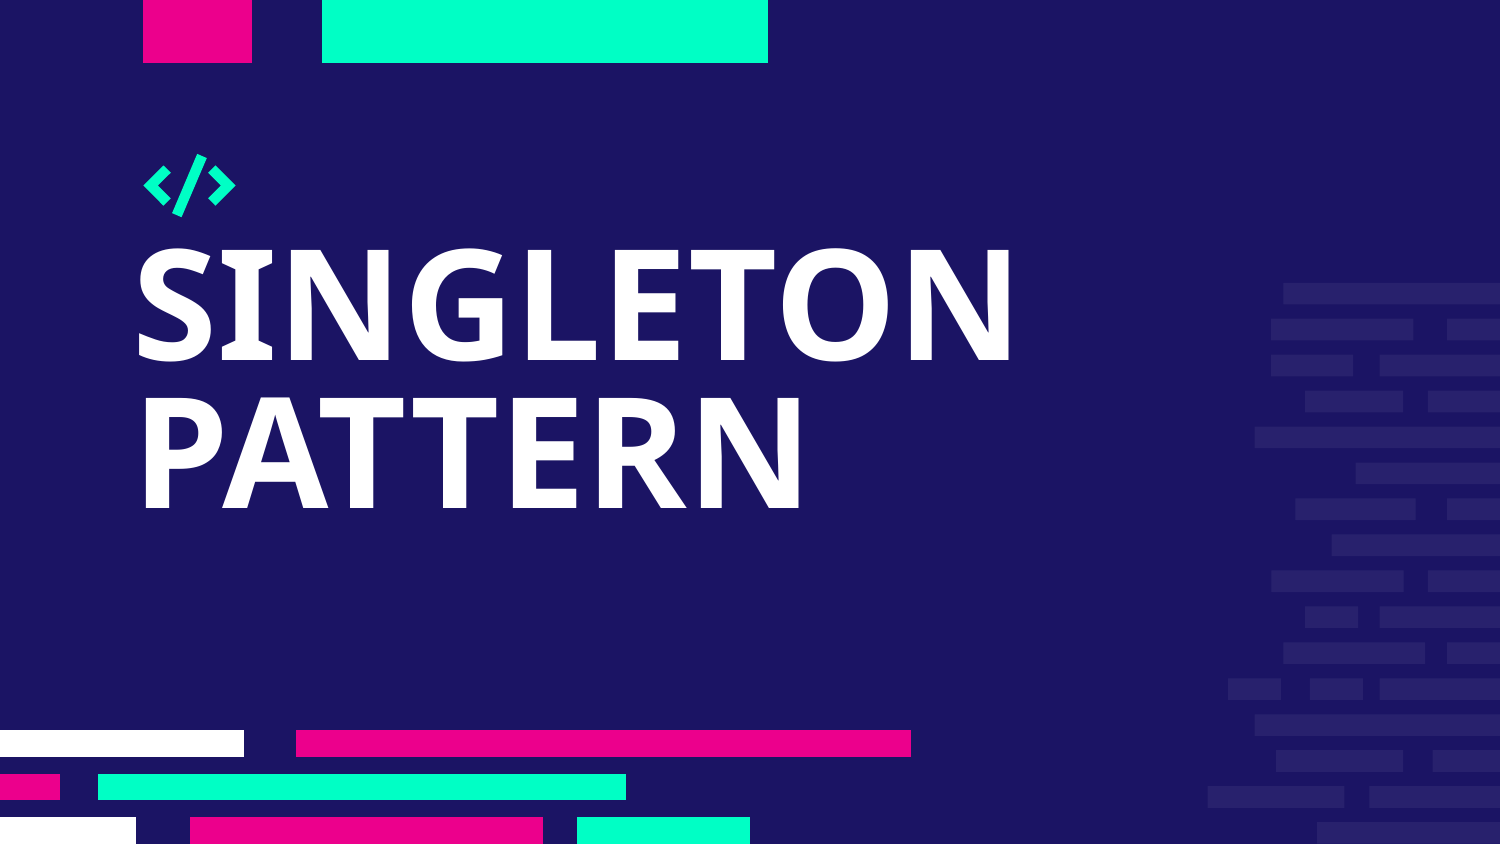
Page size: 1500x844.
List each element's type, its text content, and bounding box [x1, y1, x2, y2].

title SINGLETON PATTERN [117, 224, 1500, 538]
